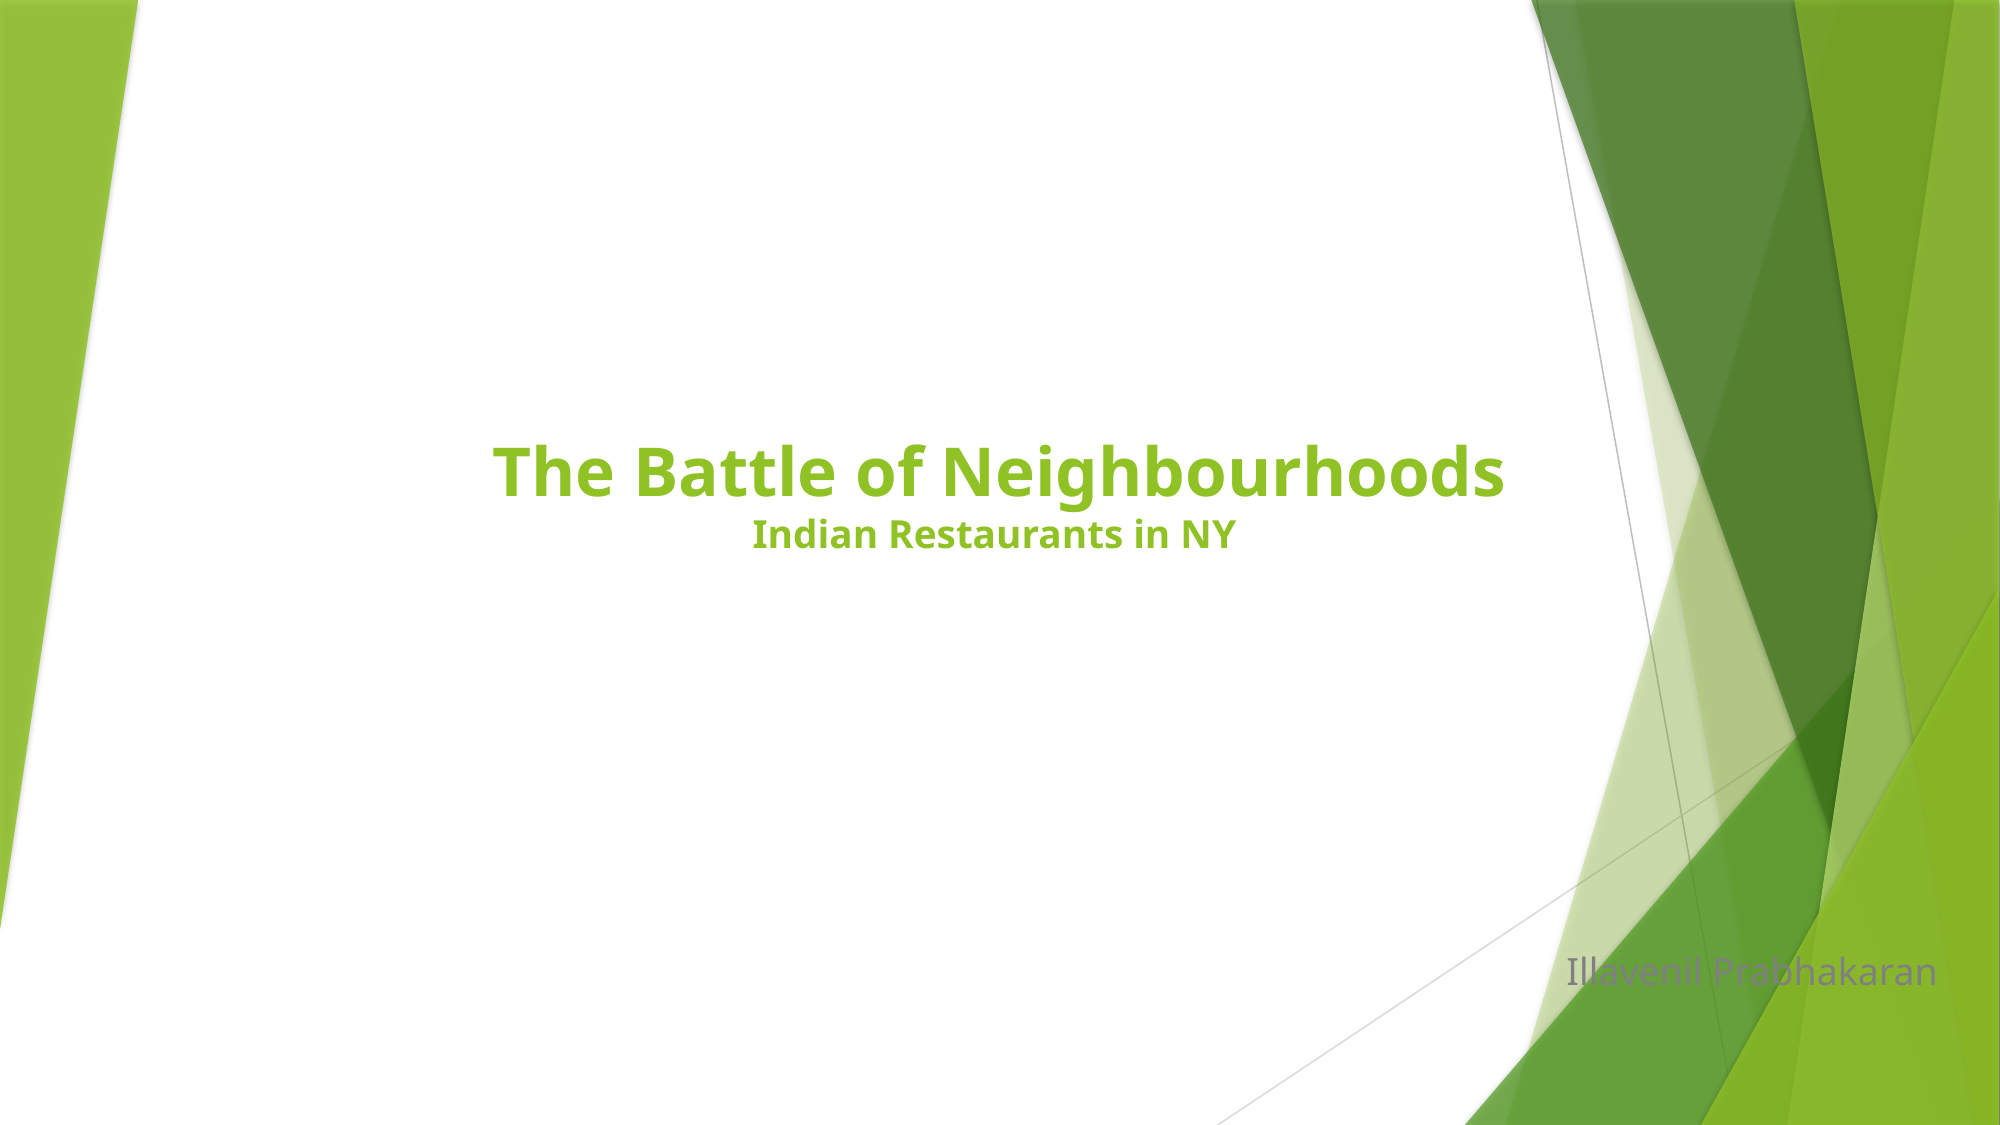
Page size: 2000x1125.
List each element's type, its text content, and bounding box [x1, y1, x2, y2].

title The Battle of Neighbourhoods Indian Restaurants in NY [0, 420, 2000, 564]
subtitle Illavenil Prabhakaran [1519, 940, 1954, 1045]
